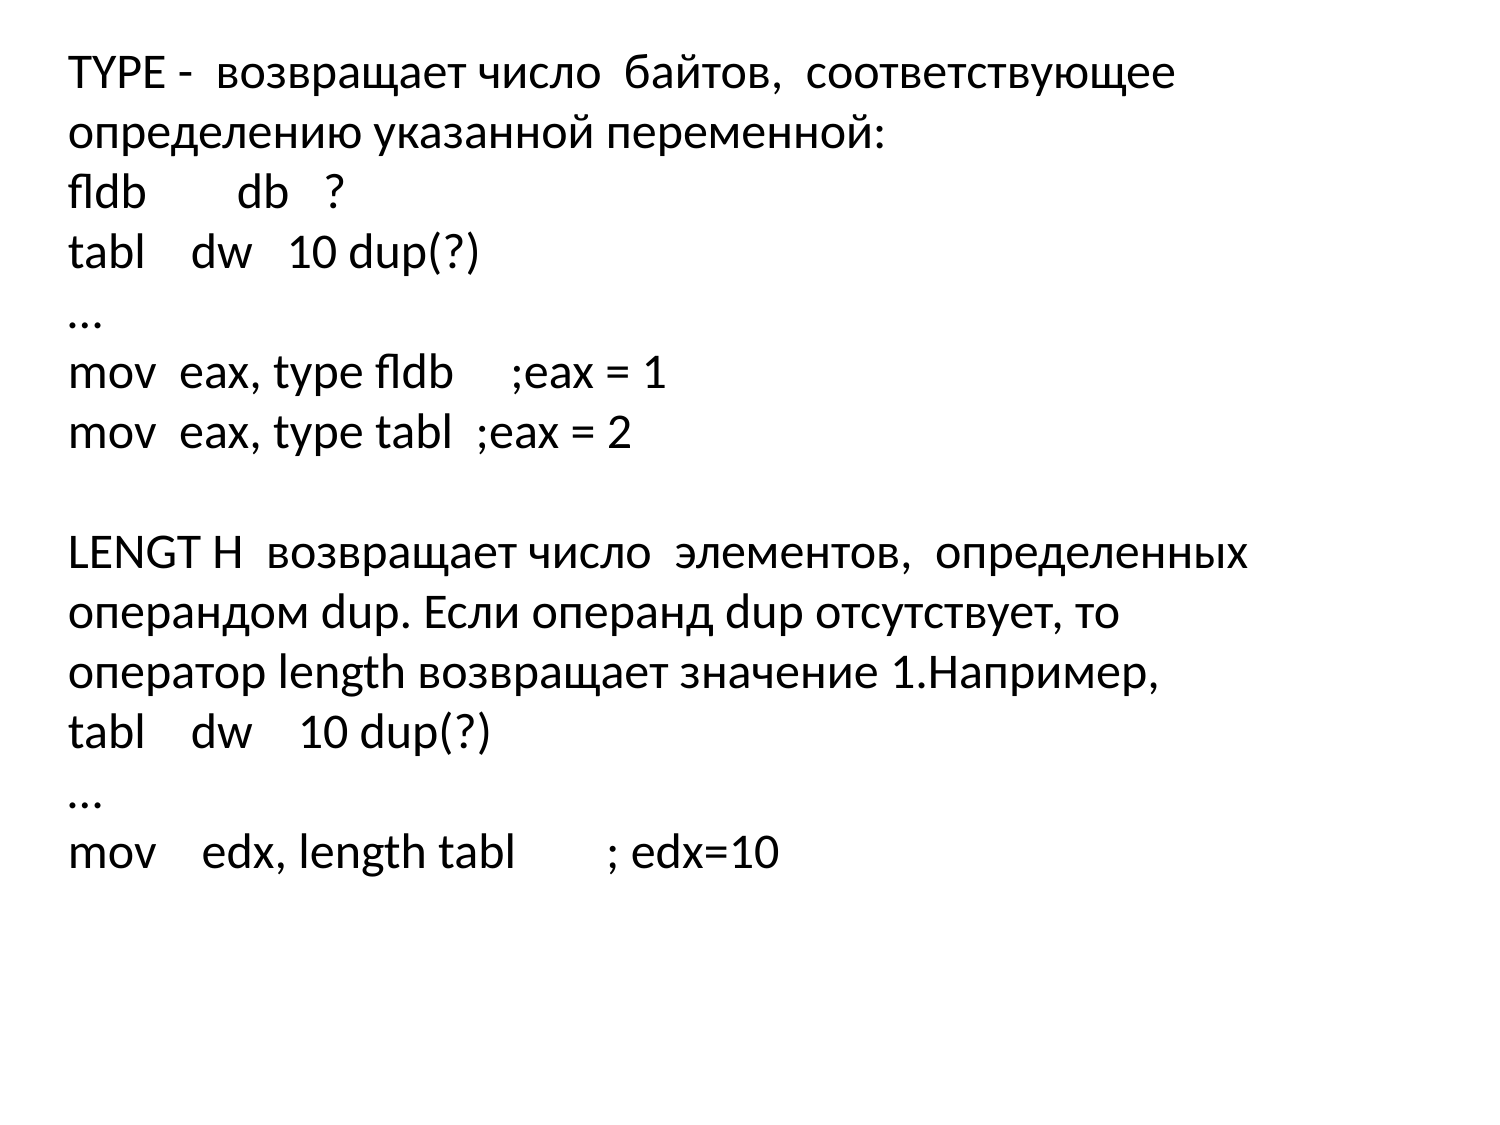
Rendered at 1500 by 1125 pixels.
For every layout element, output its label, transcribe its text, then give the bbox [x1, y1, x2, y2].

text_box TYPE - возвращает число байтов, соответствующее определению указанной переменной: fldb db ? tabl dw 10 dup(?) … mov eax, type fldb ;eax = 1 mov eax, type tabl ;eax = 2 LENGT H возвращает число элементов, определенных операндом dup. Если операнд dup отсутствует, то оператор length возвращает значение 1.Например, tabl dw 10 dup(?) … mov edx, length tabl ; edx=10 [53, 30, 1400, 946]
